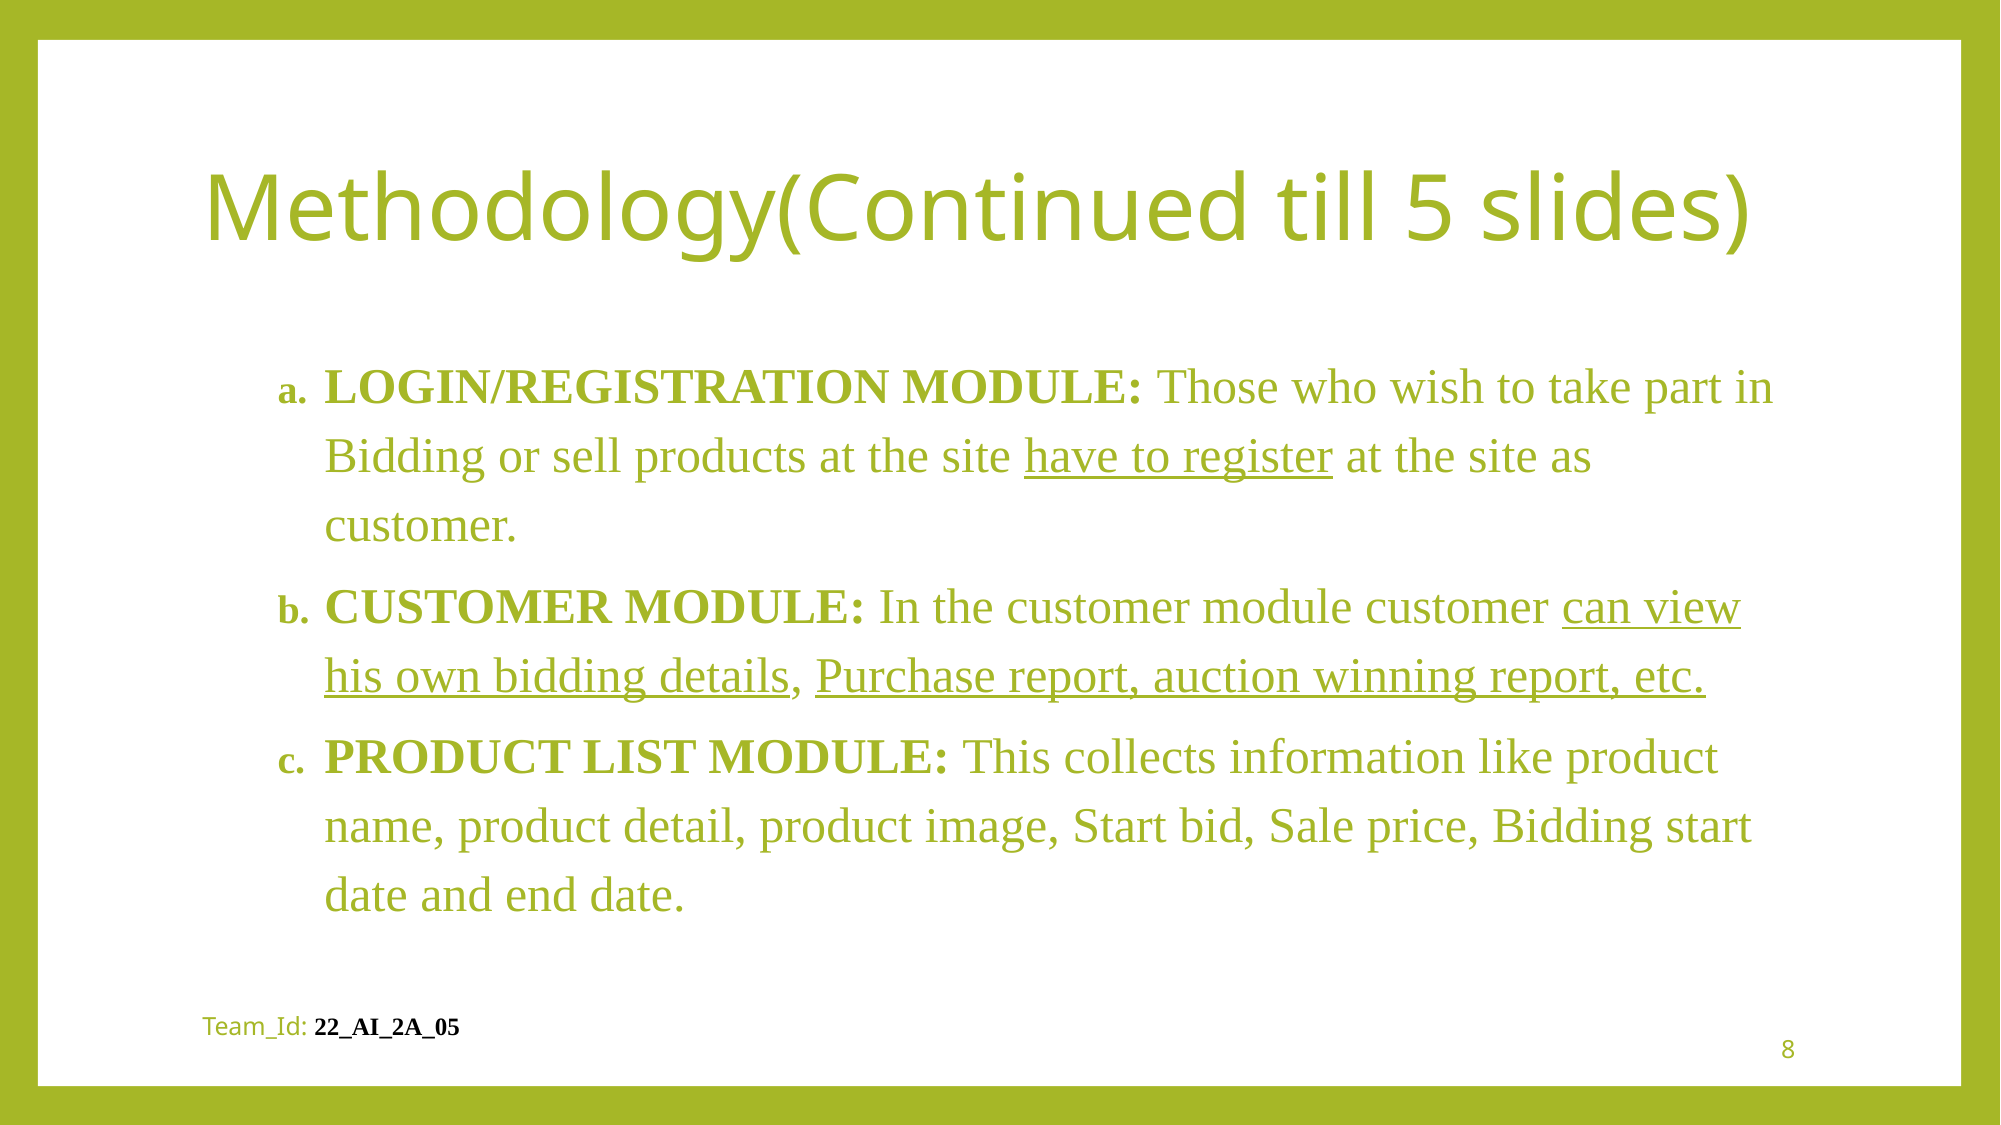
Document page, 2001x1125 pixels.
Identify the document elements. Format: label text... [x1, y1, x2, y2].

footer Team_Id: 22_AI_2A_05 [0, 995, 757, 1055]
title Methodology(Continued till 5 slides) [187, 99, 1808, 323]
slide_number 8 [1530, 1020, 1811, 1081]
list LOGIN/REGISTRATION MODULE: Those who wish to take part in Bidding or sell products at the site have to register at the site as customer. CUSTOMER MODULE: In the customer module customer can view his own bidding details, Purchase report, auction winning report, etc. PRODUCT LIST MODULE: This collects information like product name, product detail, product image, Start bid, Sale price, Bidding start date and end date. [187, 337, 1808, 1000]
